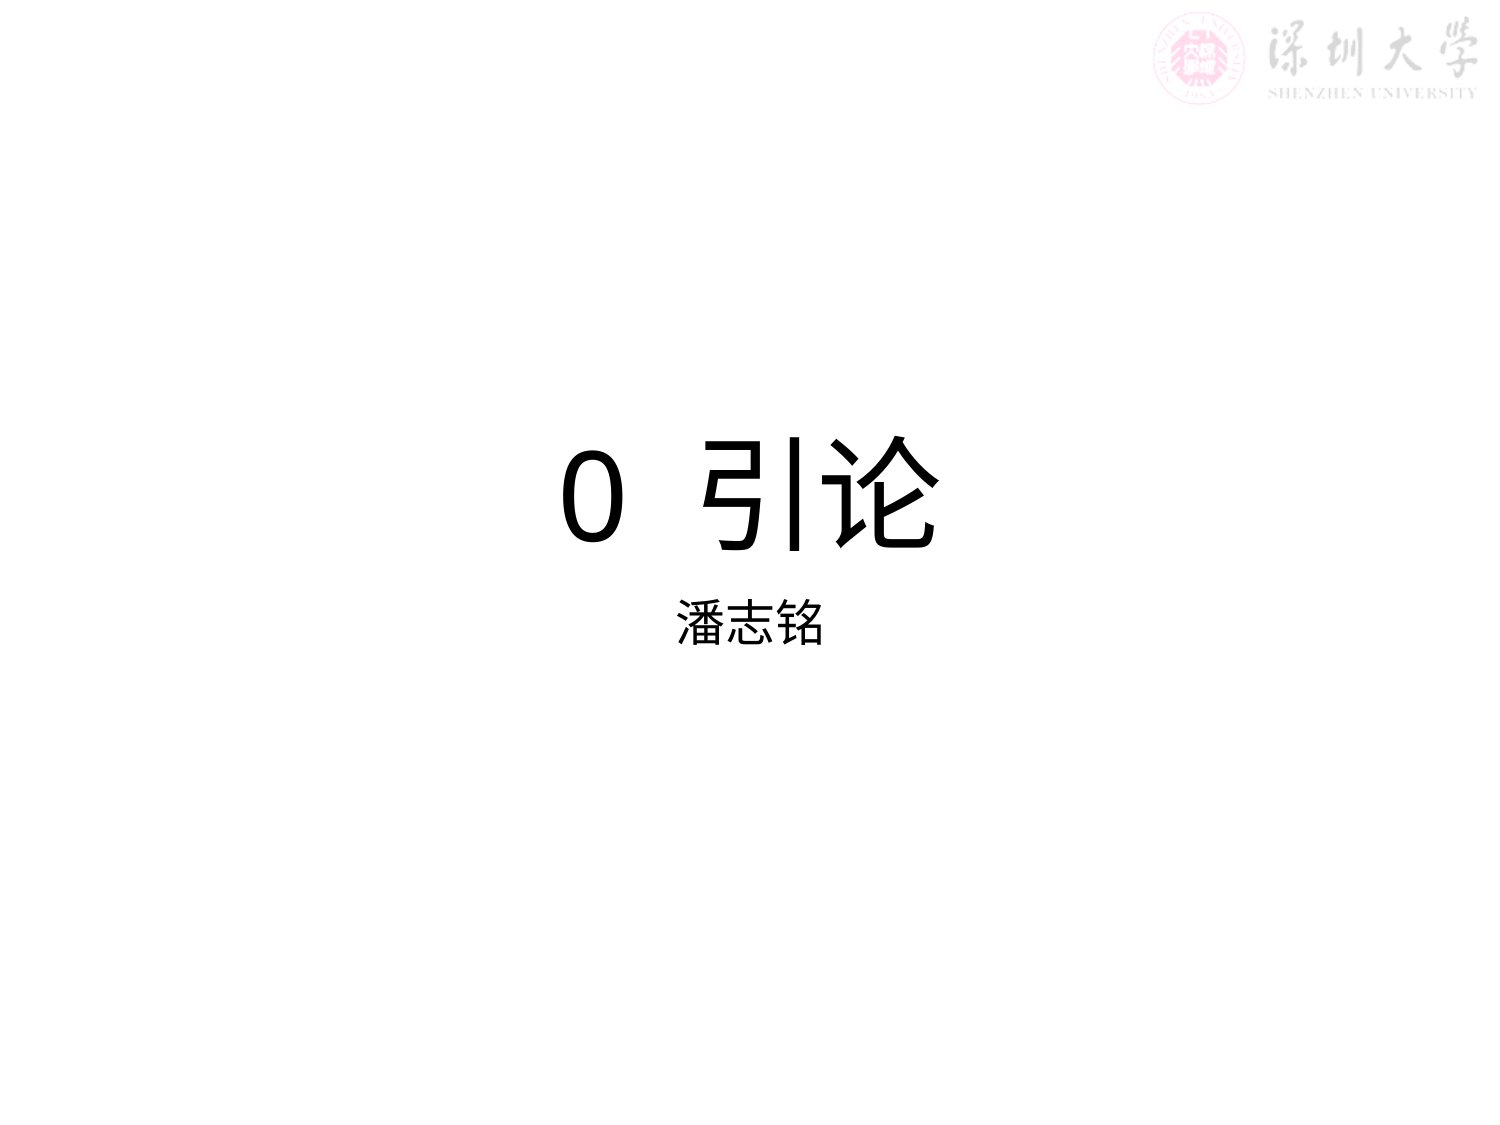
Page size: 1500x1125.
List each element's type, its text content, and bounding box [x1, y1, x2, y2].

title 0 引论 [112, 184, 1388, 576]
subtitle 潘志铭 [187, 590, 1313, 863]
